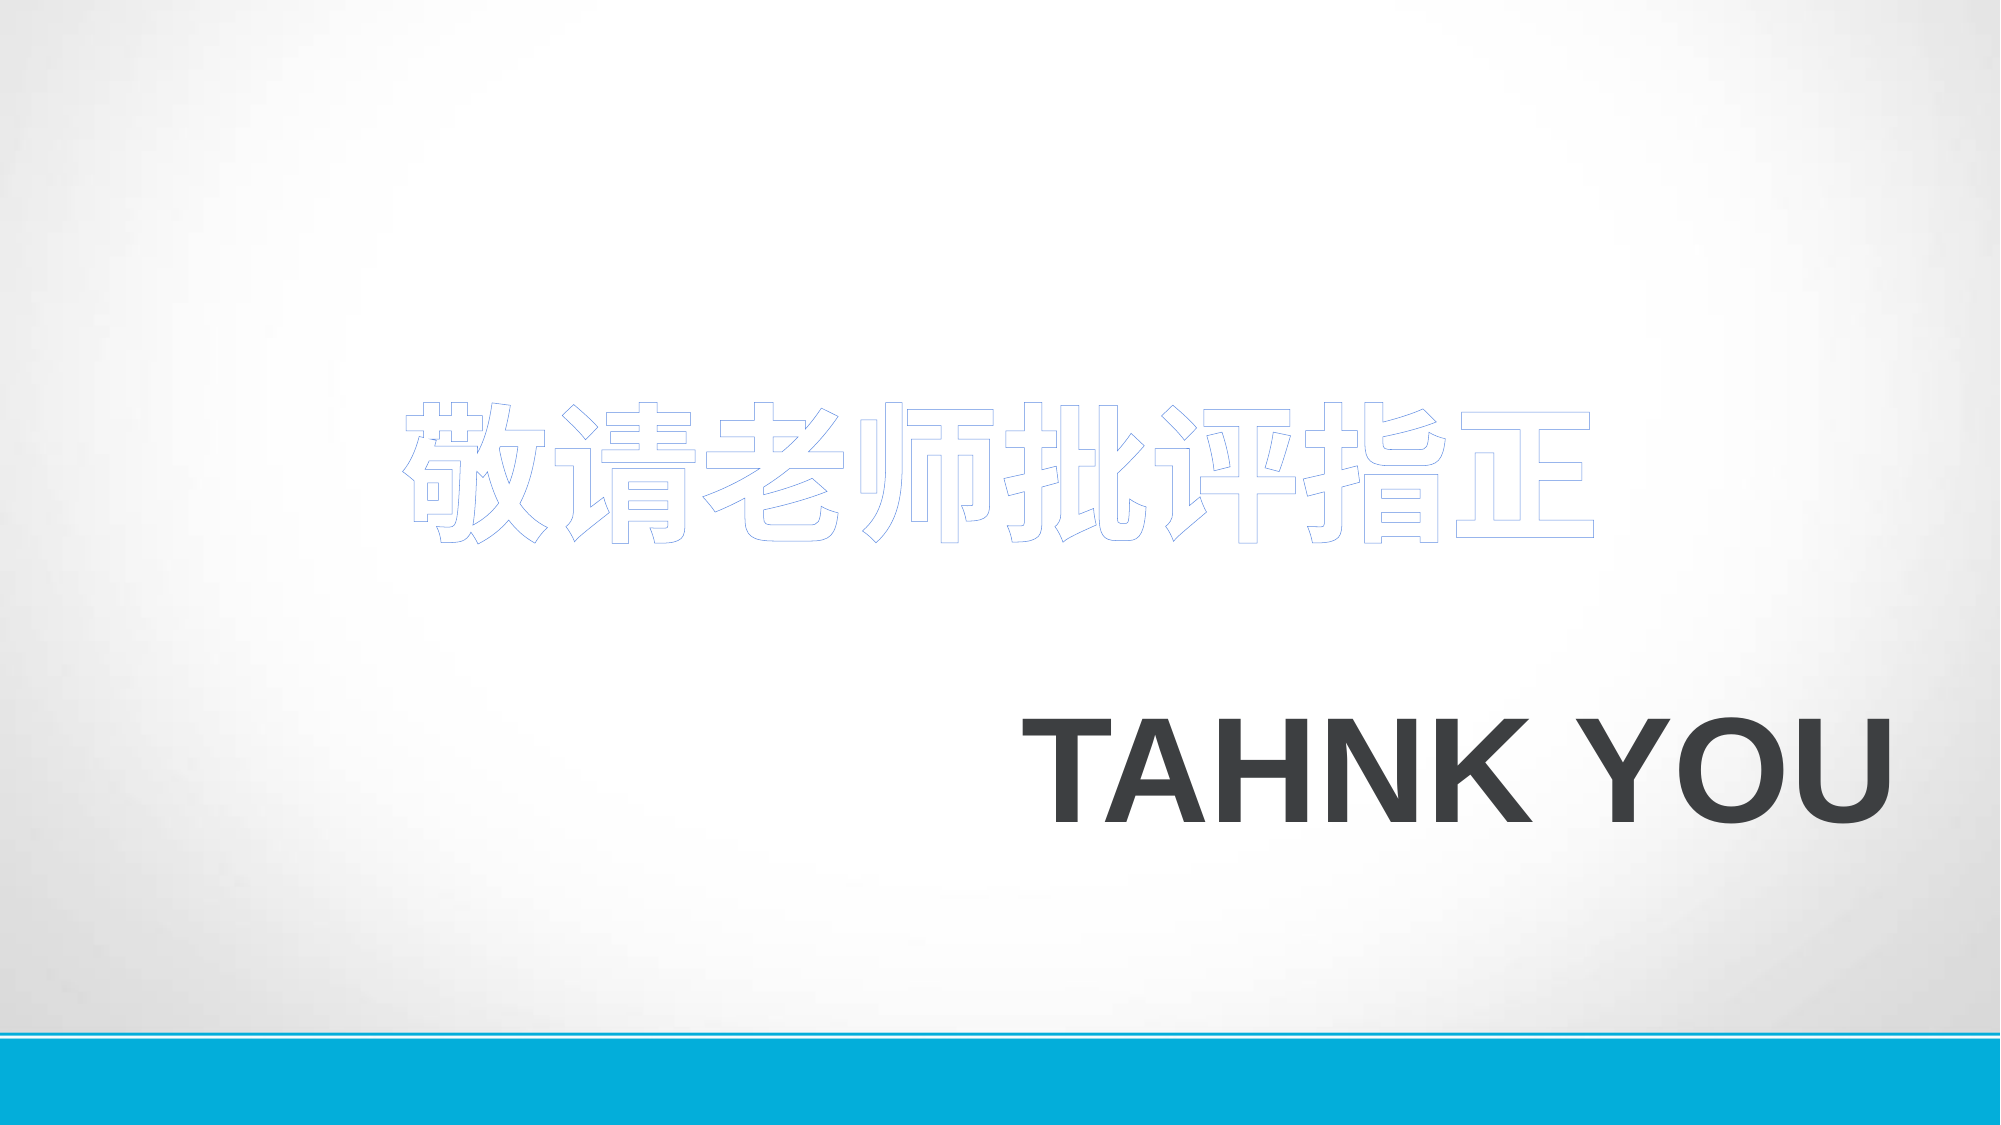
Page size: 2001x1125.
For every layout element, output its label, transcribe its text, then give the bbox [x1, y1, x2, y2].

text_box TAHNK YOU [1006, 664, 1914, 860]
text_box 敬请老师批评指正 [385, 372, 1615, 568]
picture [0, 0, 2000, 1032]
